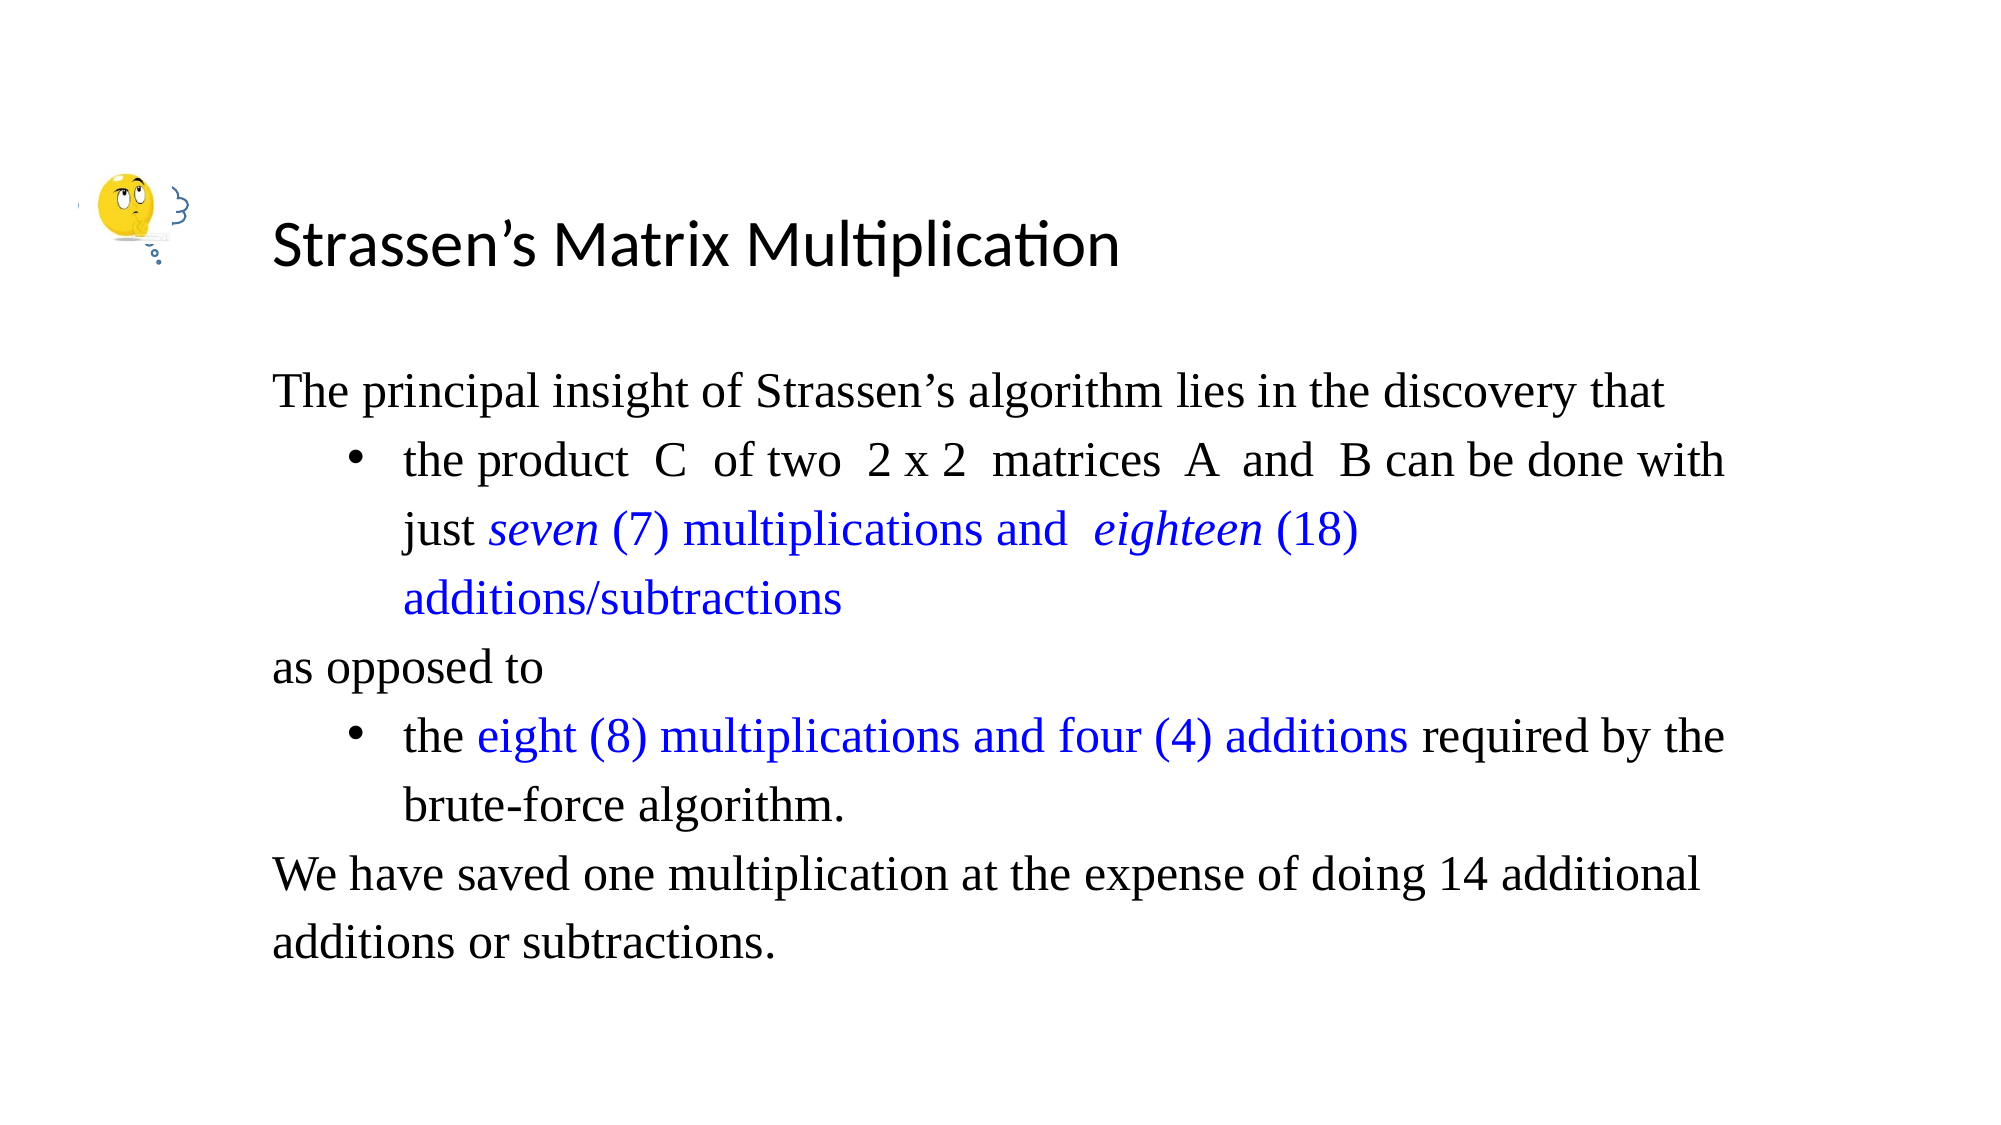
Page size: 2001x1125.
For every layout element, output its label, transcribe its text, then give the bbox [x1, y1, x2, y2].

text_box [172, 186, 190, 226]
text_box Strassen’s Matrix Multiplication The principal insight of Strassen’s algorithm lies in the discovery that the product C of two 2 x 2 matrices A and B can be done with just seven (7) multiplications and eighteen (18) additions/subtractions as opposed to the eight (8) multiplications and four (4) additions required by the brute-force algorithm. We have saved one multiplication at the expense of doing 14 additional additions or subtractions. [257, 179, 1820, 1034]
picture [79, 169, 172, 244]
text_box [150, 249, 159, 258]
